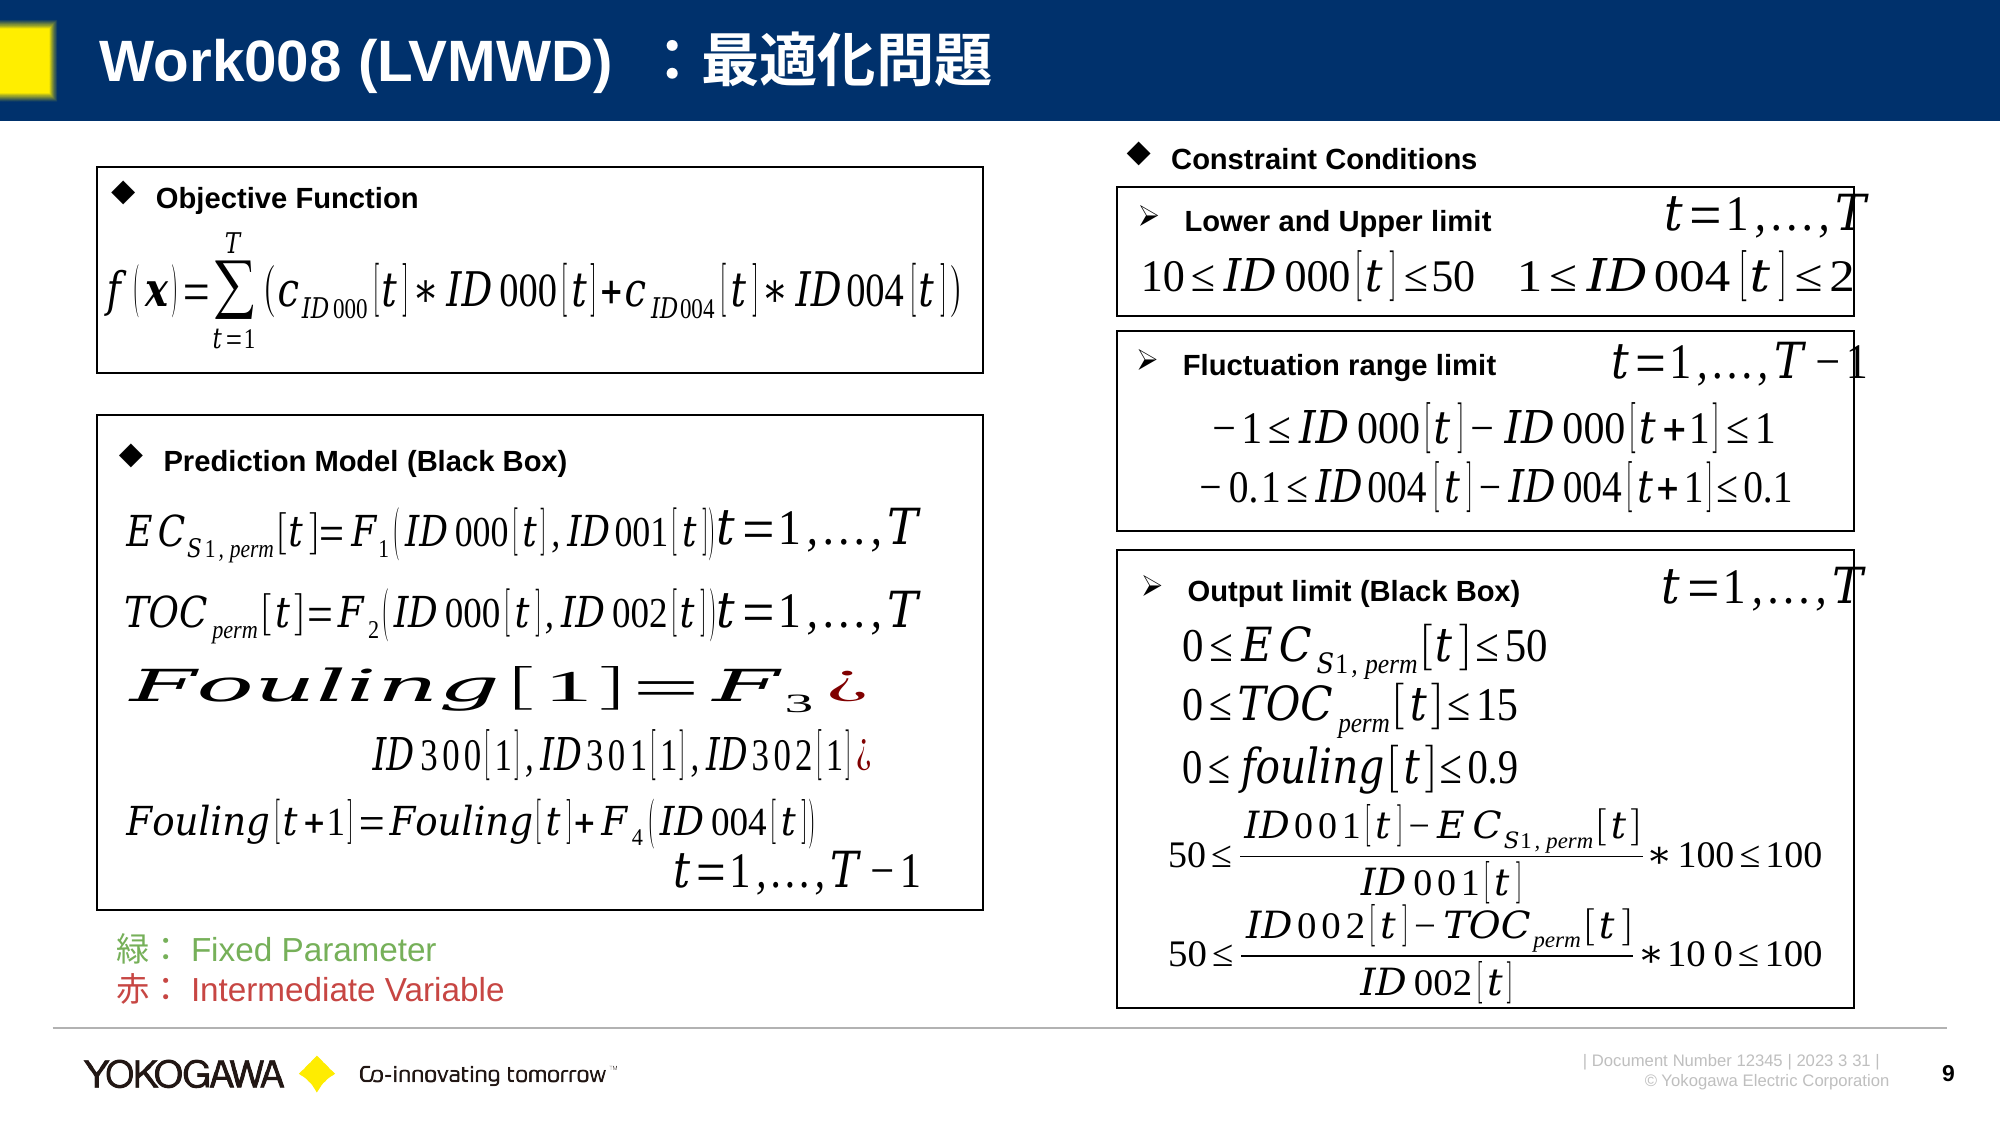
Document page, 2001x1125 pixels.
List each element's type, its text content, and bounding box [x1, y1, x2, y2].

text_box [1116, 186, 1855, 317]
picture [0, 6, 69, 115]
text_box [96, 166, 984, 374]
text_box Constraint Conditions [1109, 132, 1520, 183]
slide_number 9 [1904, 1042, 1970, 1103]
text_box [1116, 330, 1855, 532]
text_box [1116, 549, 1855, 1009]
text_box 緑：Fixed Parameter 赤：Intermediate Variable [101, 920, 565, 1016]
picture [83, 1055, 617, 1093]
text_box [96, 414, 984, 911]
title Work008 (LVMWD) ：最適化問題 [84, 20, 1955, 106]
